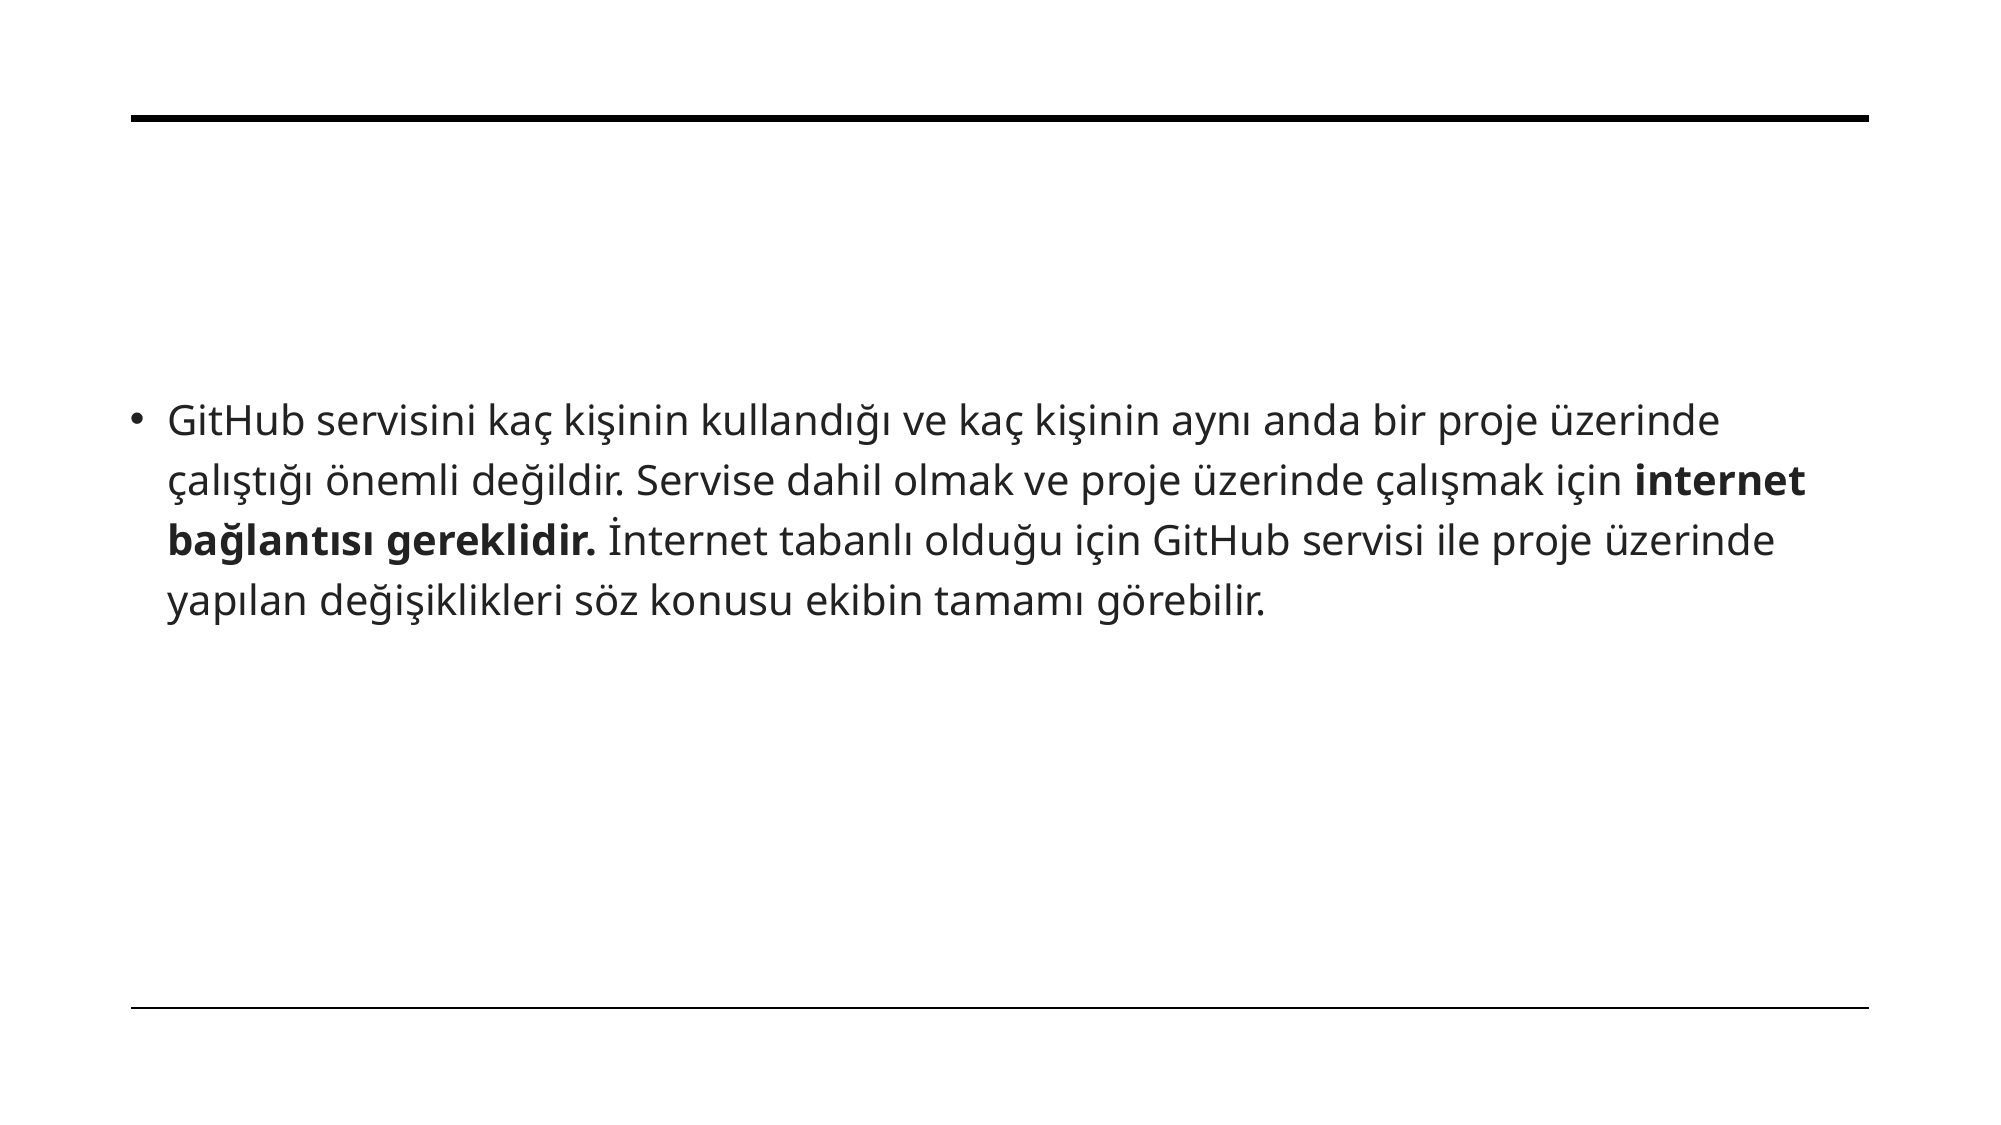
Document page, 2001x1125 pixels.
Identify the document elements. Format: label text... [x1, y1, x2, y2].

list GitHub servisini kaç kişinin kullandığı ve kaç kişinin aynı anda bir proje üzerinde çalıştığı önemli değildir. Servise dahil olmak ve proje üzerinde çalışmak için internet bağlantısı gereklidir. İnternet tabanlı olduğu için GitHub servisi ile proje üzerinde yapılan değişiklikleri söz konusu ekibin tamamı görebilir. [114, 376, 1869, 973]
